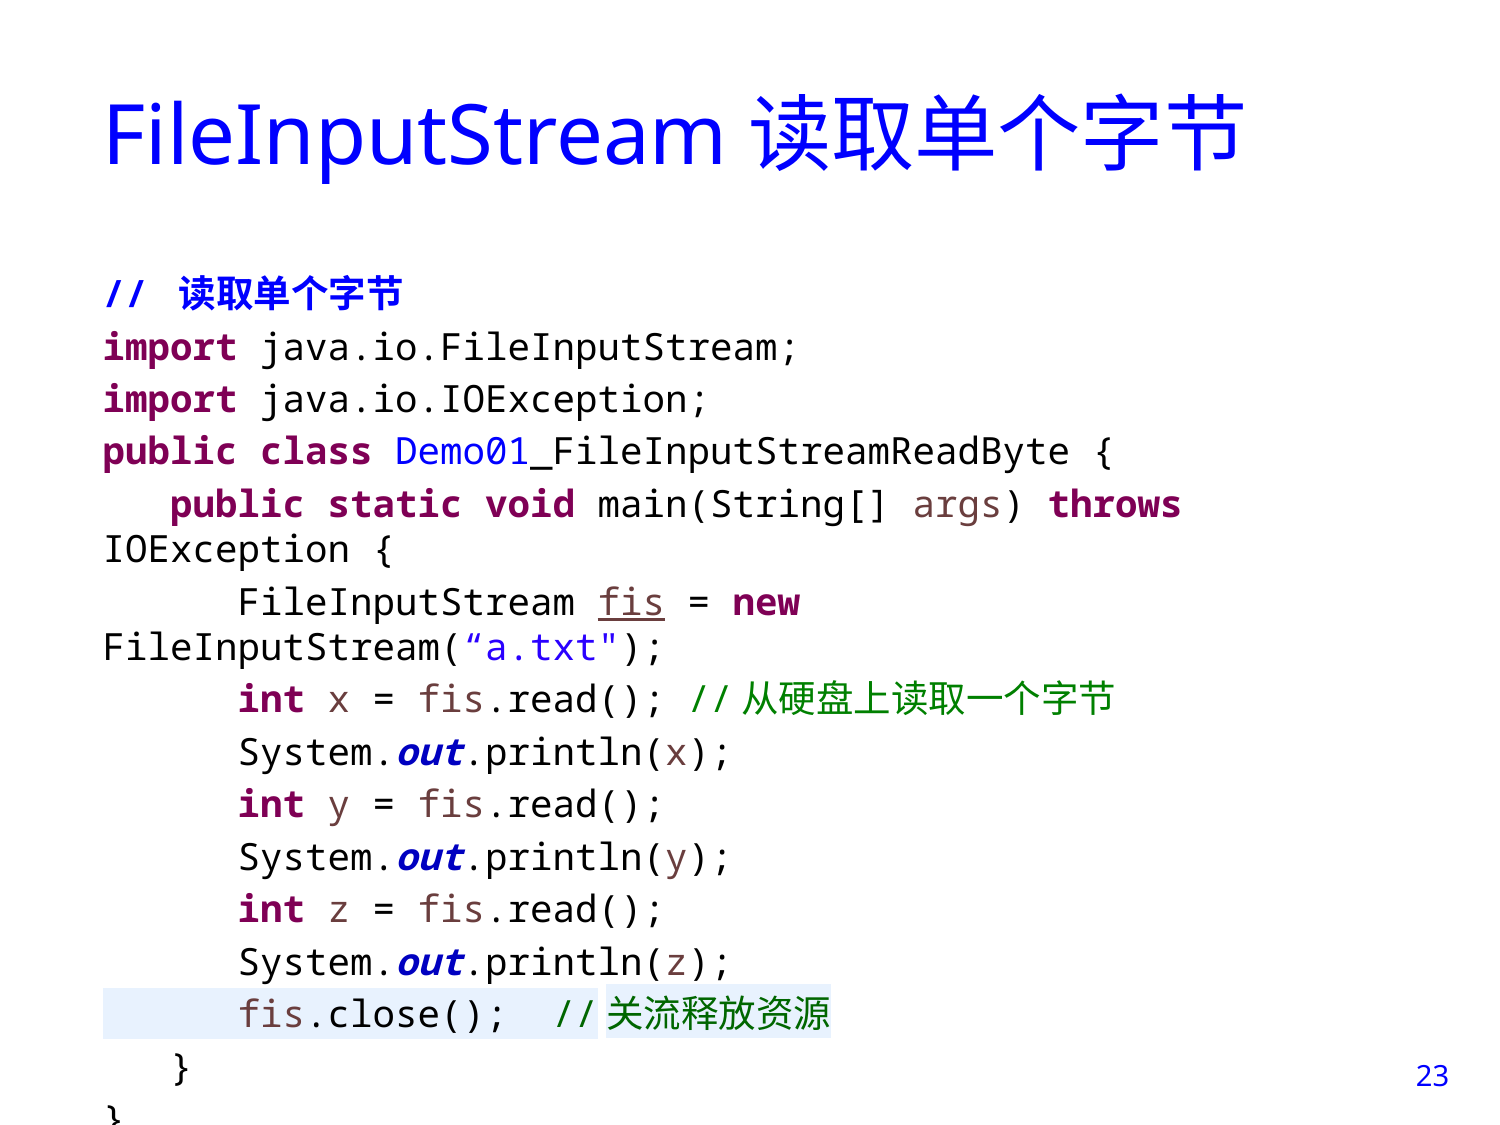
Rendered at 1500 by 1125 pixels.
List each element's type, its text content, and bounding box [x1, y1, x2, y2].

title FileInputStream读取单个字节 [87, 37, 1363, 225]
list // 读取单个字节 import java.io.FileInputStream; import java.io.IOException; public class Demo01_FileInputStreamReadByte { public static void main(String[] args) throws IOException { FileInputStream fis = new FileInputStream(“a.txt"); int x = fis.read(); //从硬盘上读取一个字节 System.out.println(x); int y = fis.read(); System.out.println(y); int z = fis.read(); System.out.println(z); fis.close(); //关流释放资源 } } [87, 262, 1400, 1025]
slide_number 23 [1364, 1049, 1465, 1125]
